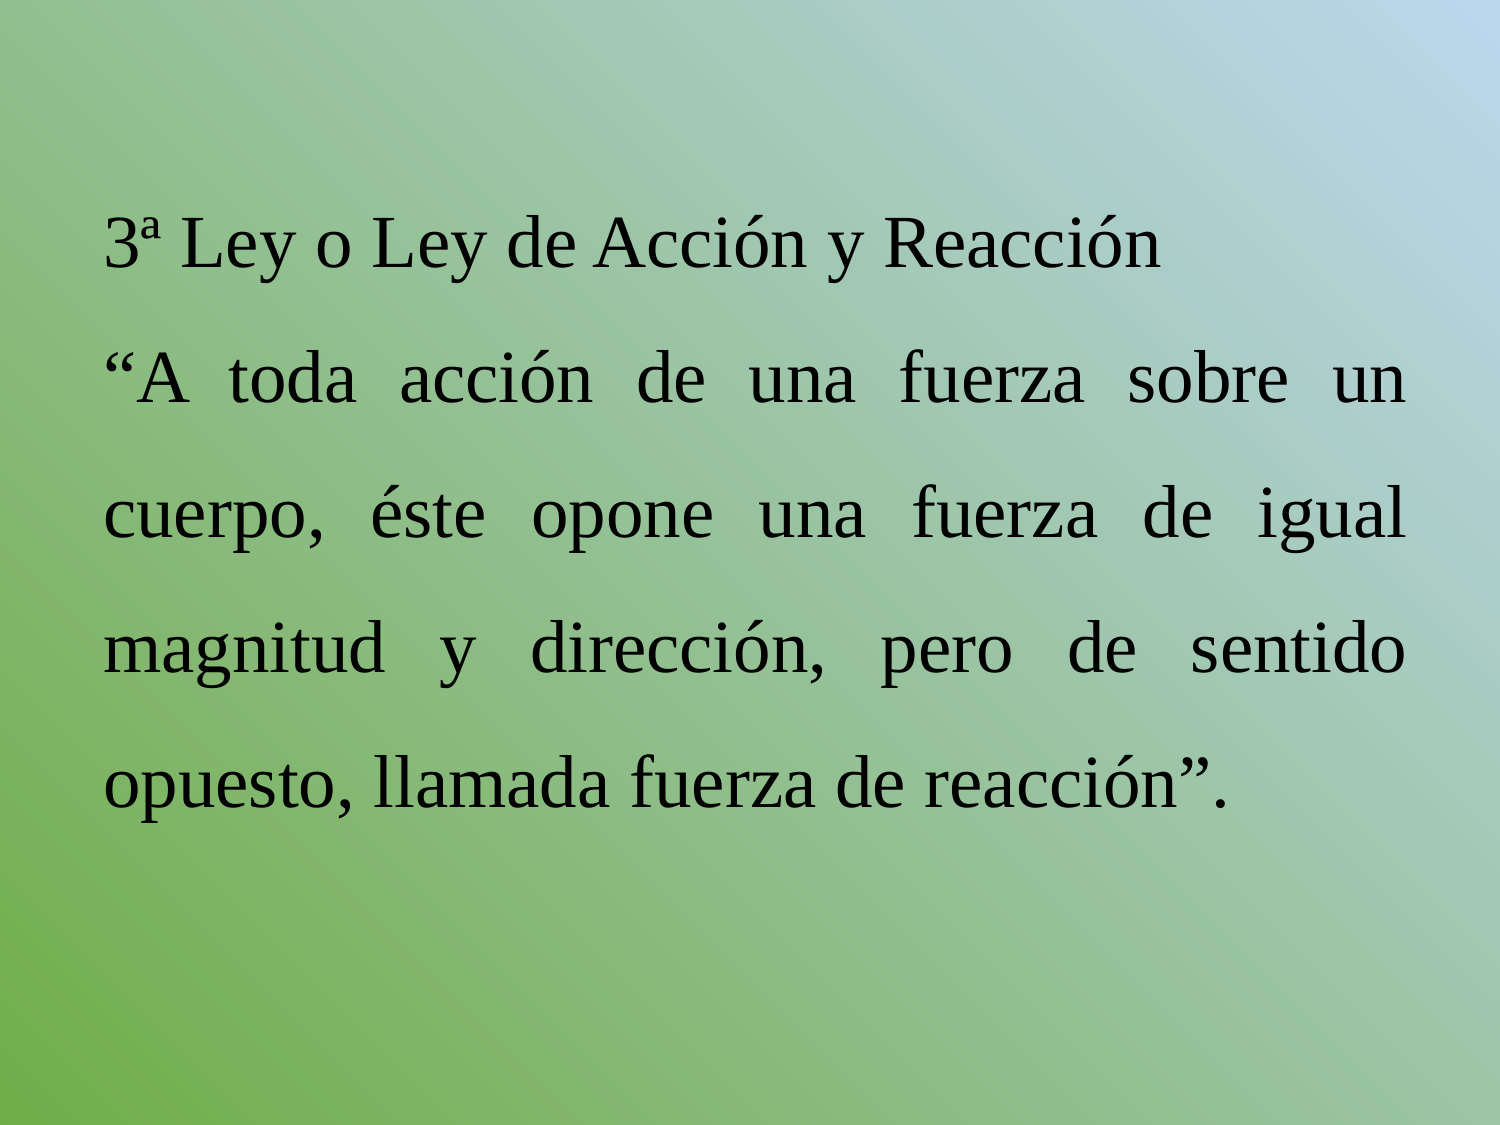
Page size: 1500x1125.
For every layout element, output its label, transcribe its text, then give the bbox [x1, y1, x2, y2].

text_box 3ª Ley o Ley de Acción y Reacción “A toda acción de una fuerza sobre un cuerpo, éste opone una fuerza de igual magnitud y dirección, pero de sentido opuesto, llamada fuerza de reacción”. [88, 140, 1424, 830]
